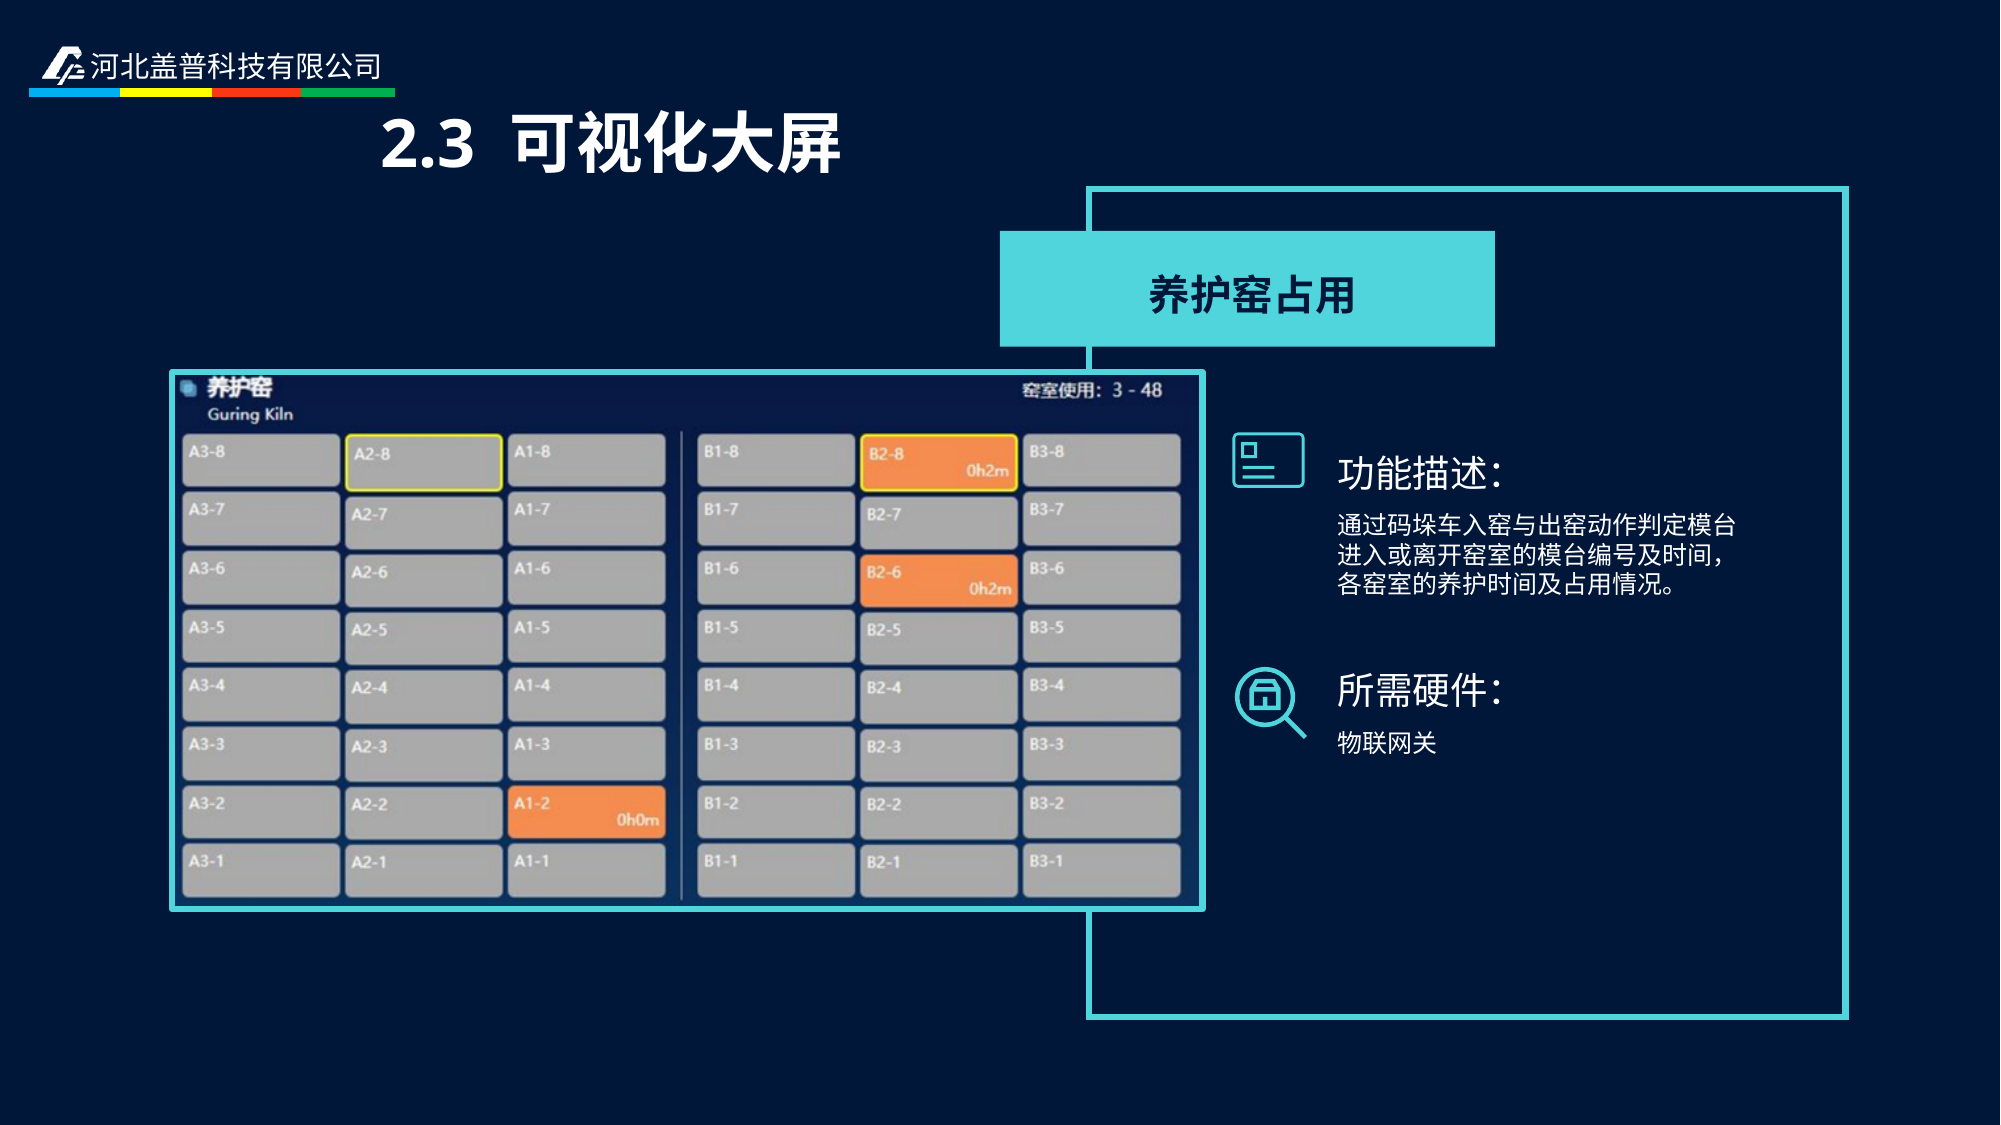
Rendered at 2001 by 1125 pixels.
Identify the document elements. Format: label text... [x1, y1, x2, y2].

text_box [1231, 431, 1306, 489]
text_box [1337, 450, 1816, 600]
picture [0, 0, 2000, 1125]
text_box [1233, 665, 1309, 741]
text_box 2.3 可视化大屏 [365, 93, 1464, 188]
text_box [999, 230, 1496, 347]
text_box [1337, 666, 1788, 758]
text_box [1088, 188, 1847, 1018]
